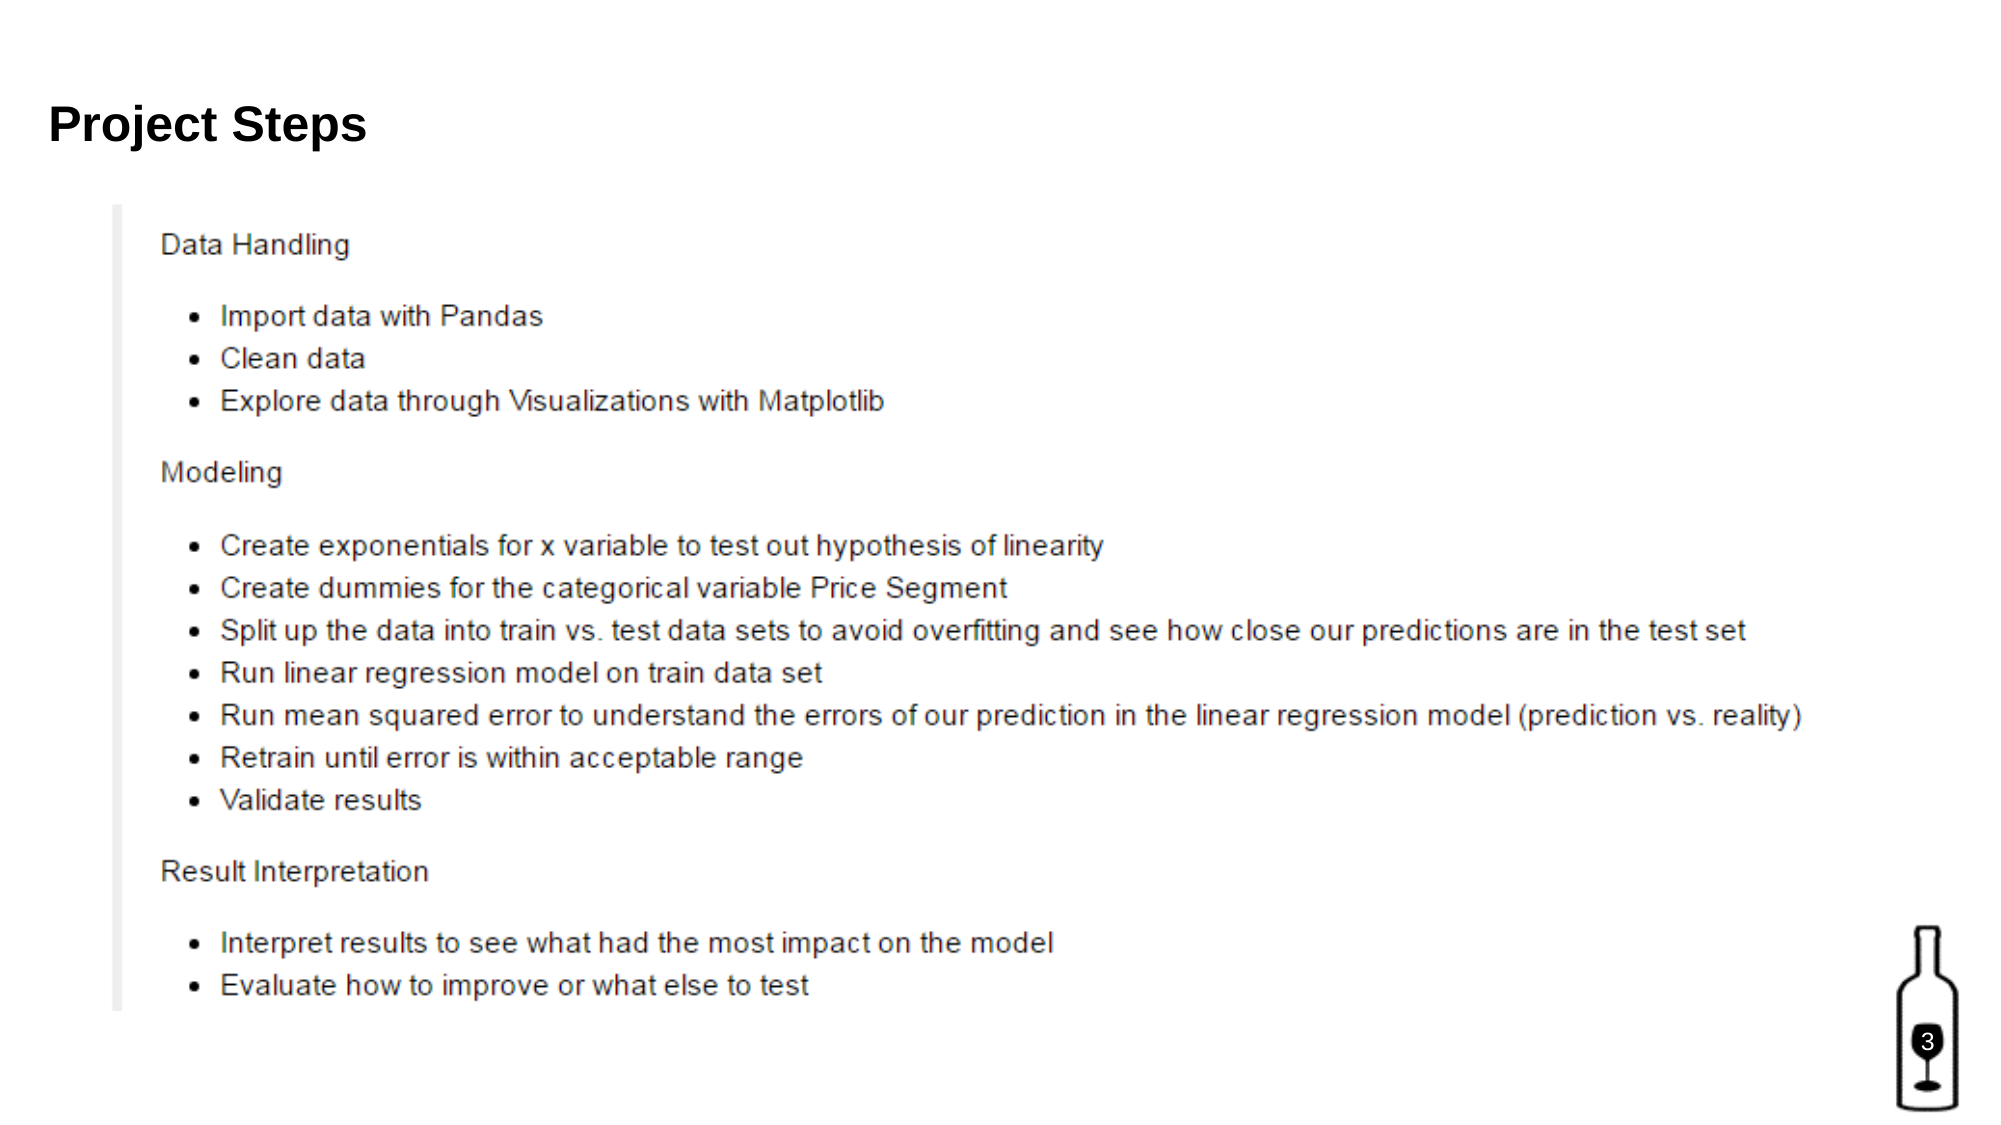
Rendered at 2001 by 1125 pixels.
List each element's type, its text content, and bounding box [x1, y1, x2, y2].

picture [53, 187, 1814, 1011]
slide_number 3 [1454, 1010, 1950, 1071]
text_box Project Steps [33, 16, 1759, 235]
picture [1892, 918, 1964, 1120]
